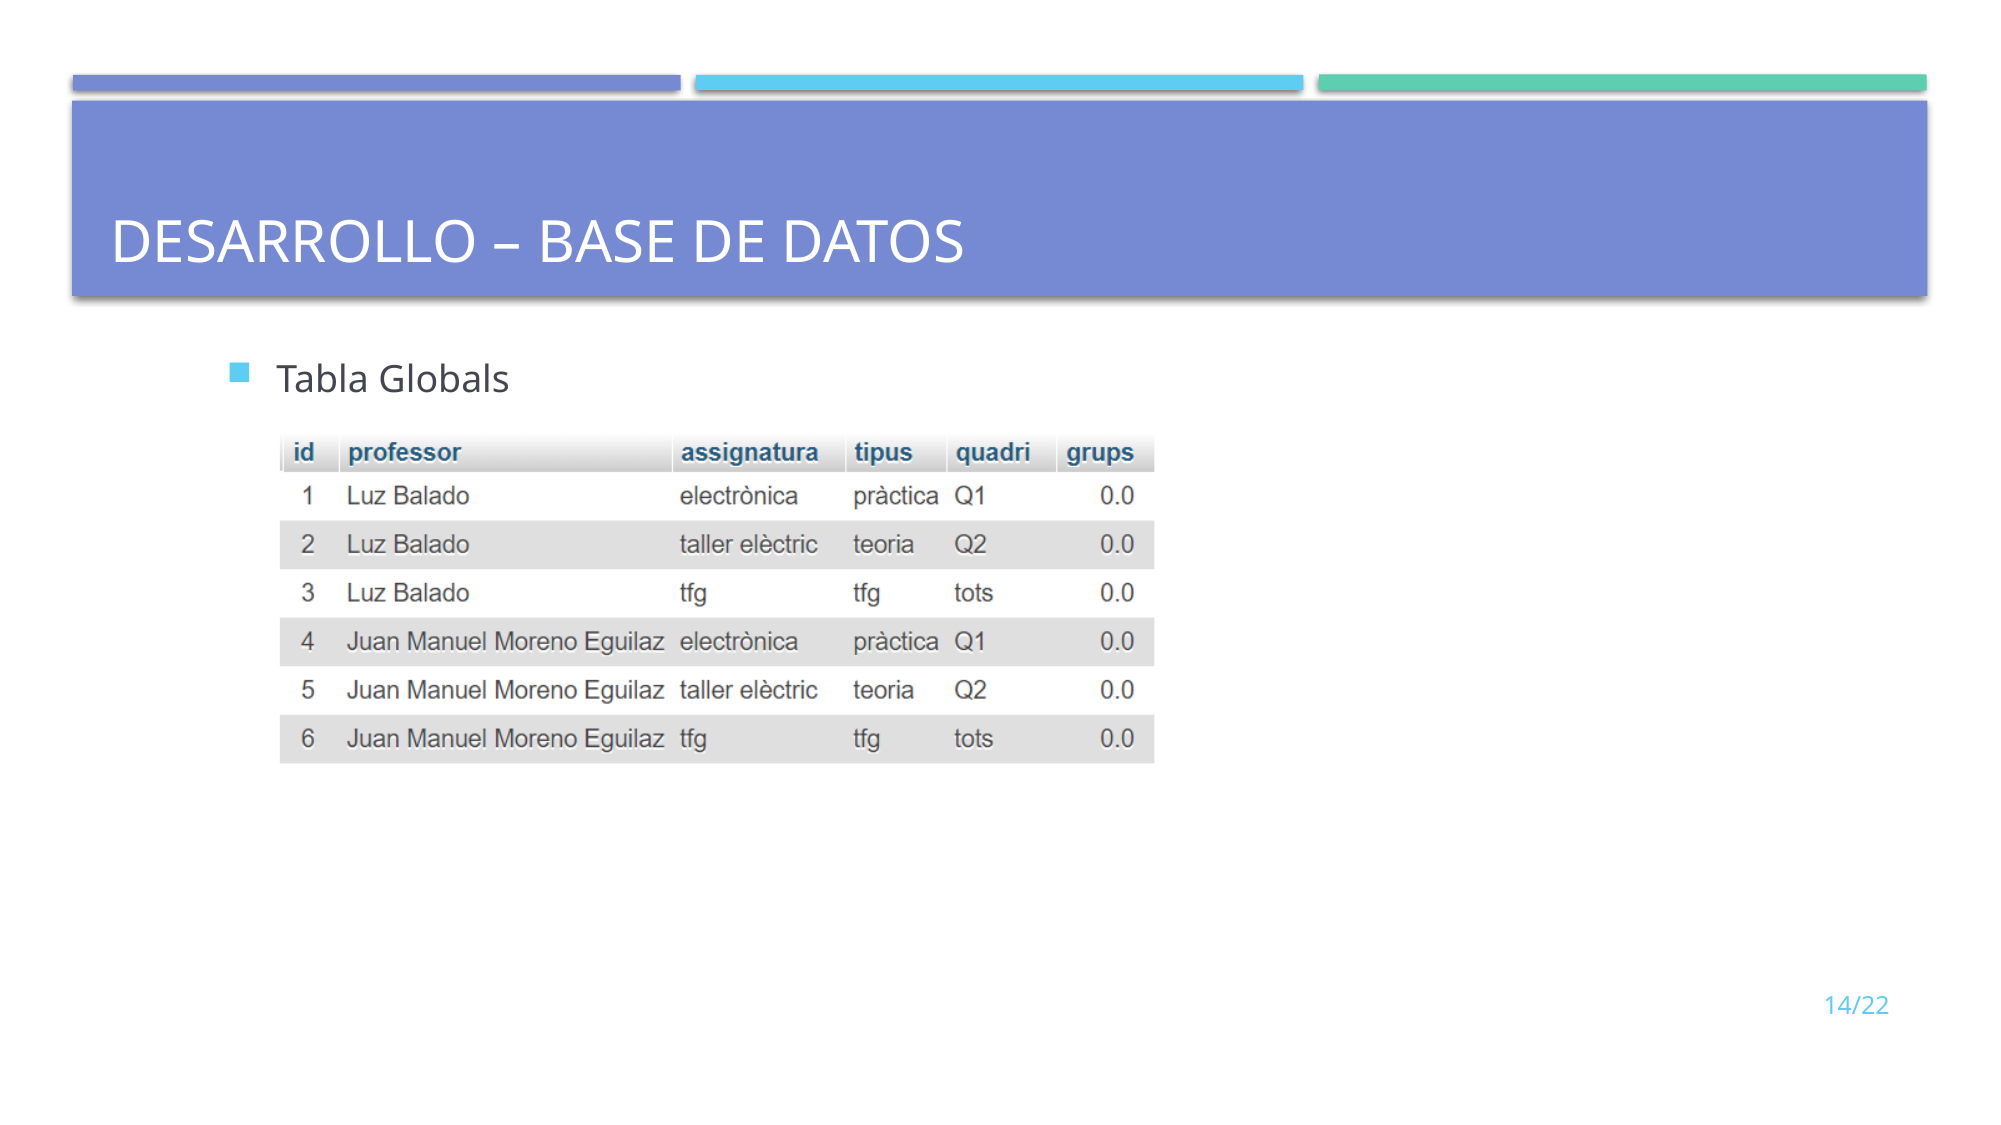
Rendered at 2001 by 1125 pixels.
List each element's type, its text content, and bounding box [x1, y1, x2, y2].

text_box Tabla Globals [211, 347, 810, 408]
slide_number 14/22 [1732, 977, 1905, 1037]
picture [279, 431, 1155, 770]
title Desarrollo – Base de datos [95, 115, 1905, 282]
